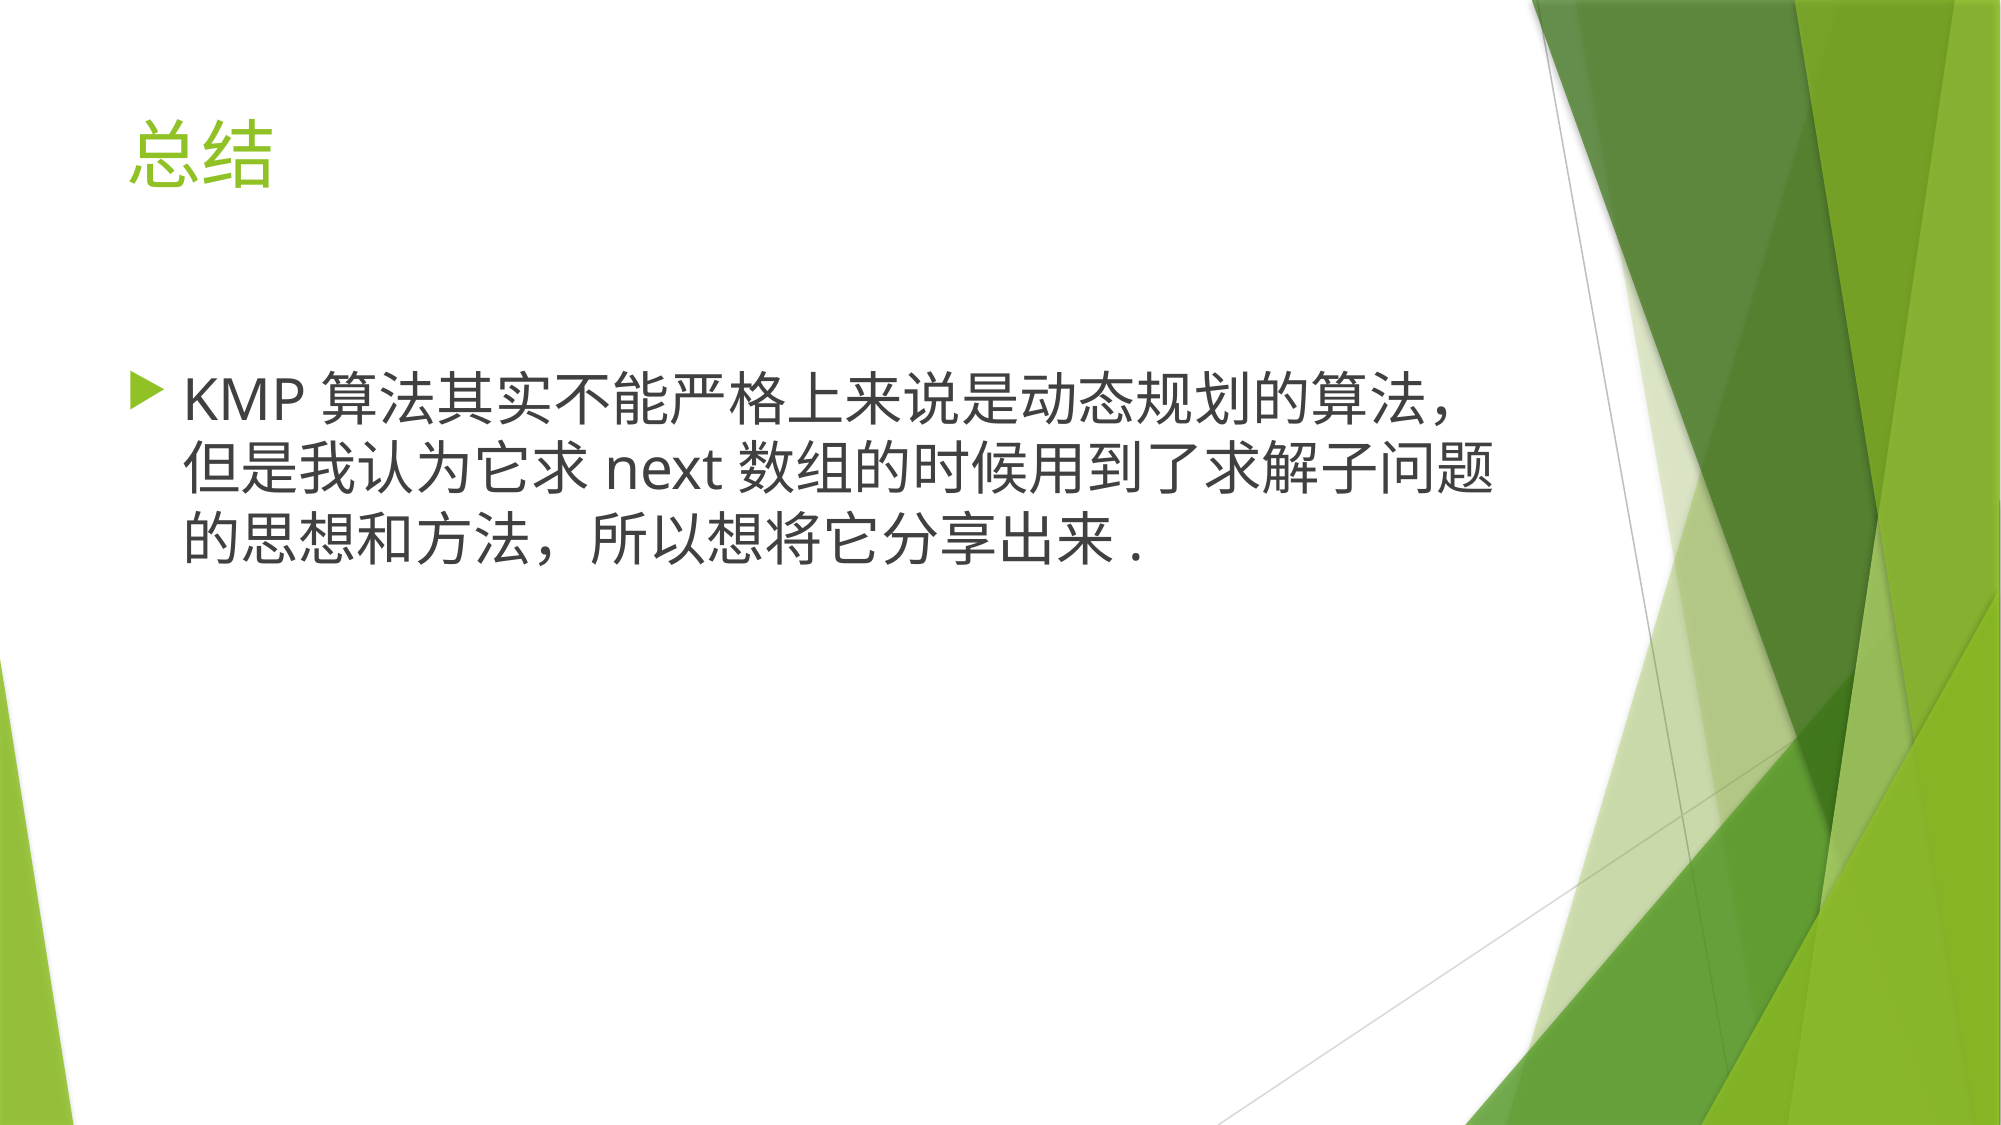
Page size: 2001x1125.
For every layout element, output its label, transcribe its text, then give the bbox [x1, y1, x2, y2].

title 总结 [111, 99, 1522, 317]
list KMP算法其实不能严格上来说是动态规划的算法，但是我认为它求next数组的时候用到了求解子问题的思想和方法，所以想将它分享出来. [111, 354, 1522, 992]
